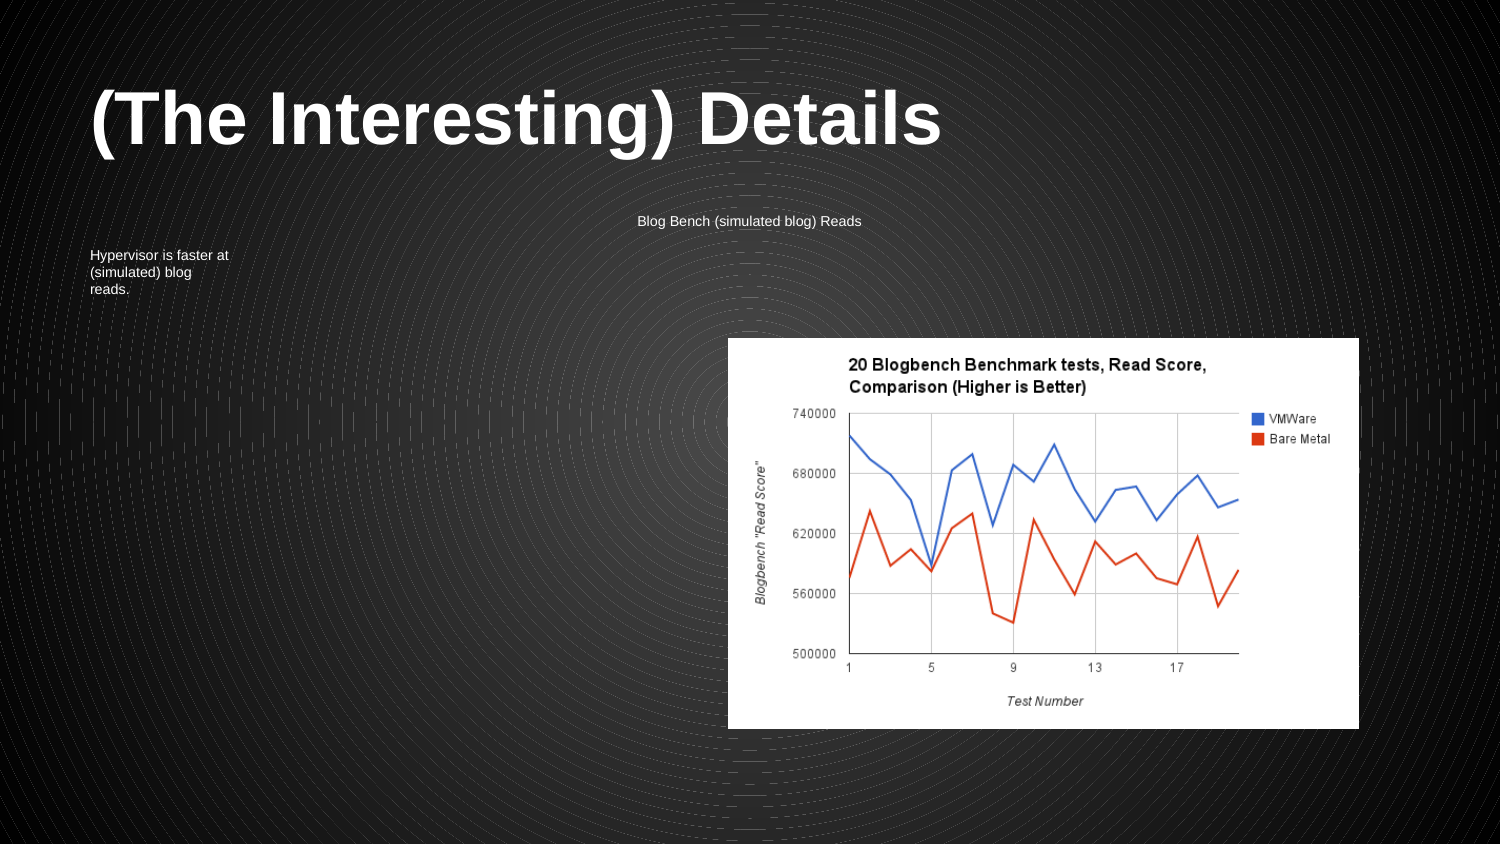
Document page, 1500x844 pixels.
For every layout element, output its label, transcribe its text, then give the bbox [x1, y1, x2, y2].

list Blog Bench (simulated blog) Reads Hypervisor is faster at (simulated) blog reads. [75, 196, 1425, 317]
title (The Interesting) Details [75, 33, 1425, 175]
picture [727, 338, 1359, 729]
